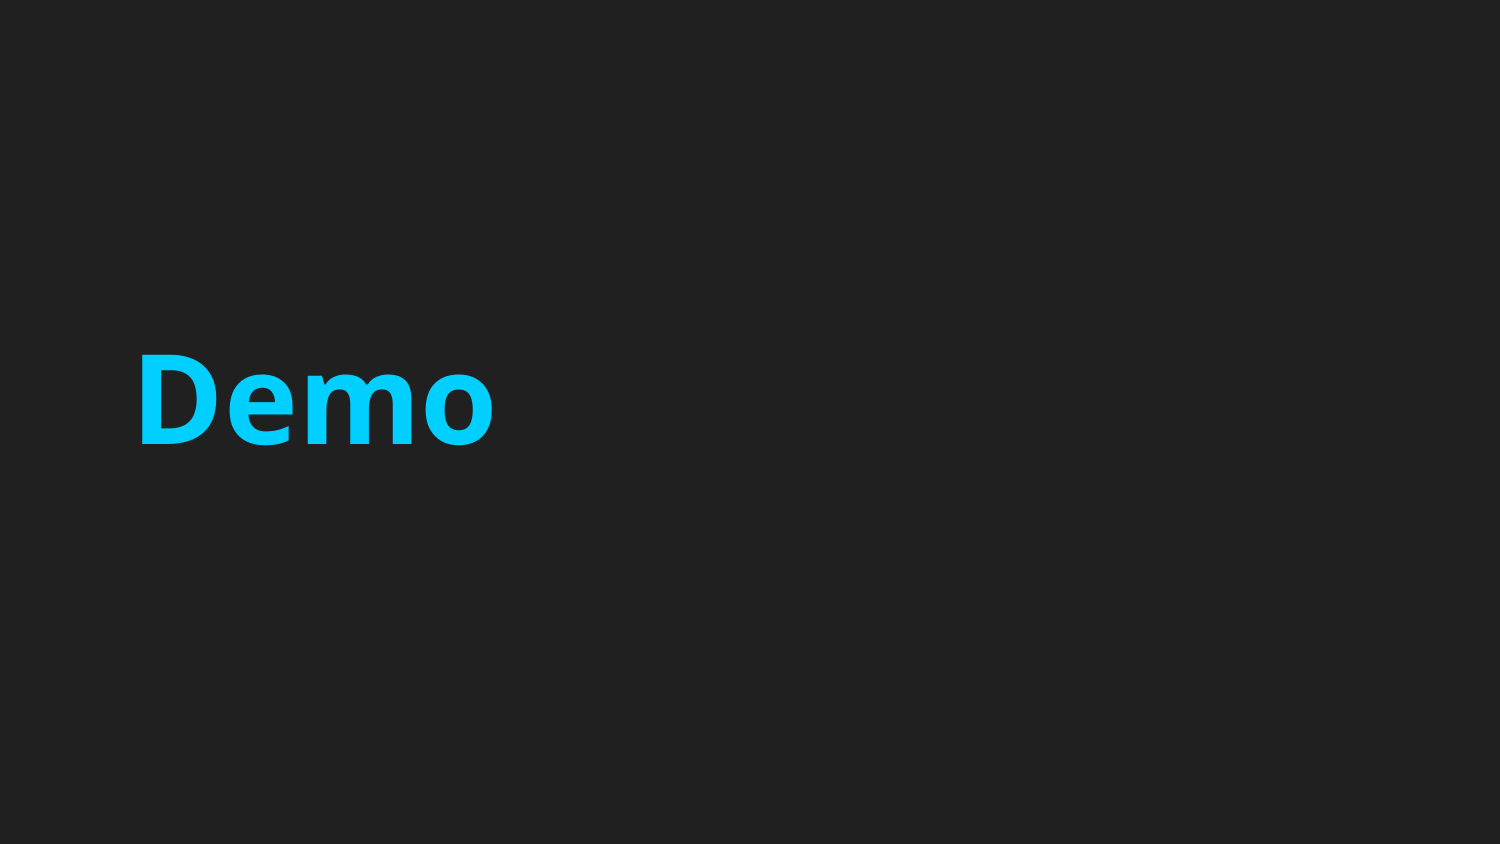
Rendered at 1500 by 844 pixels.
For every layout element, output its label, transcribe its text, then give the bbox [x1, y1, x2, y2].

title Demo [116, 87, 1329, 701]
